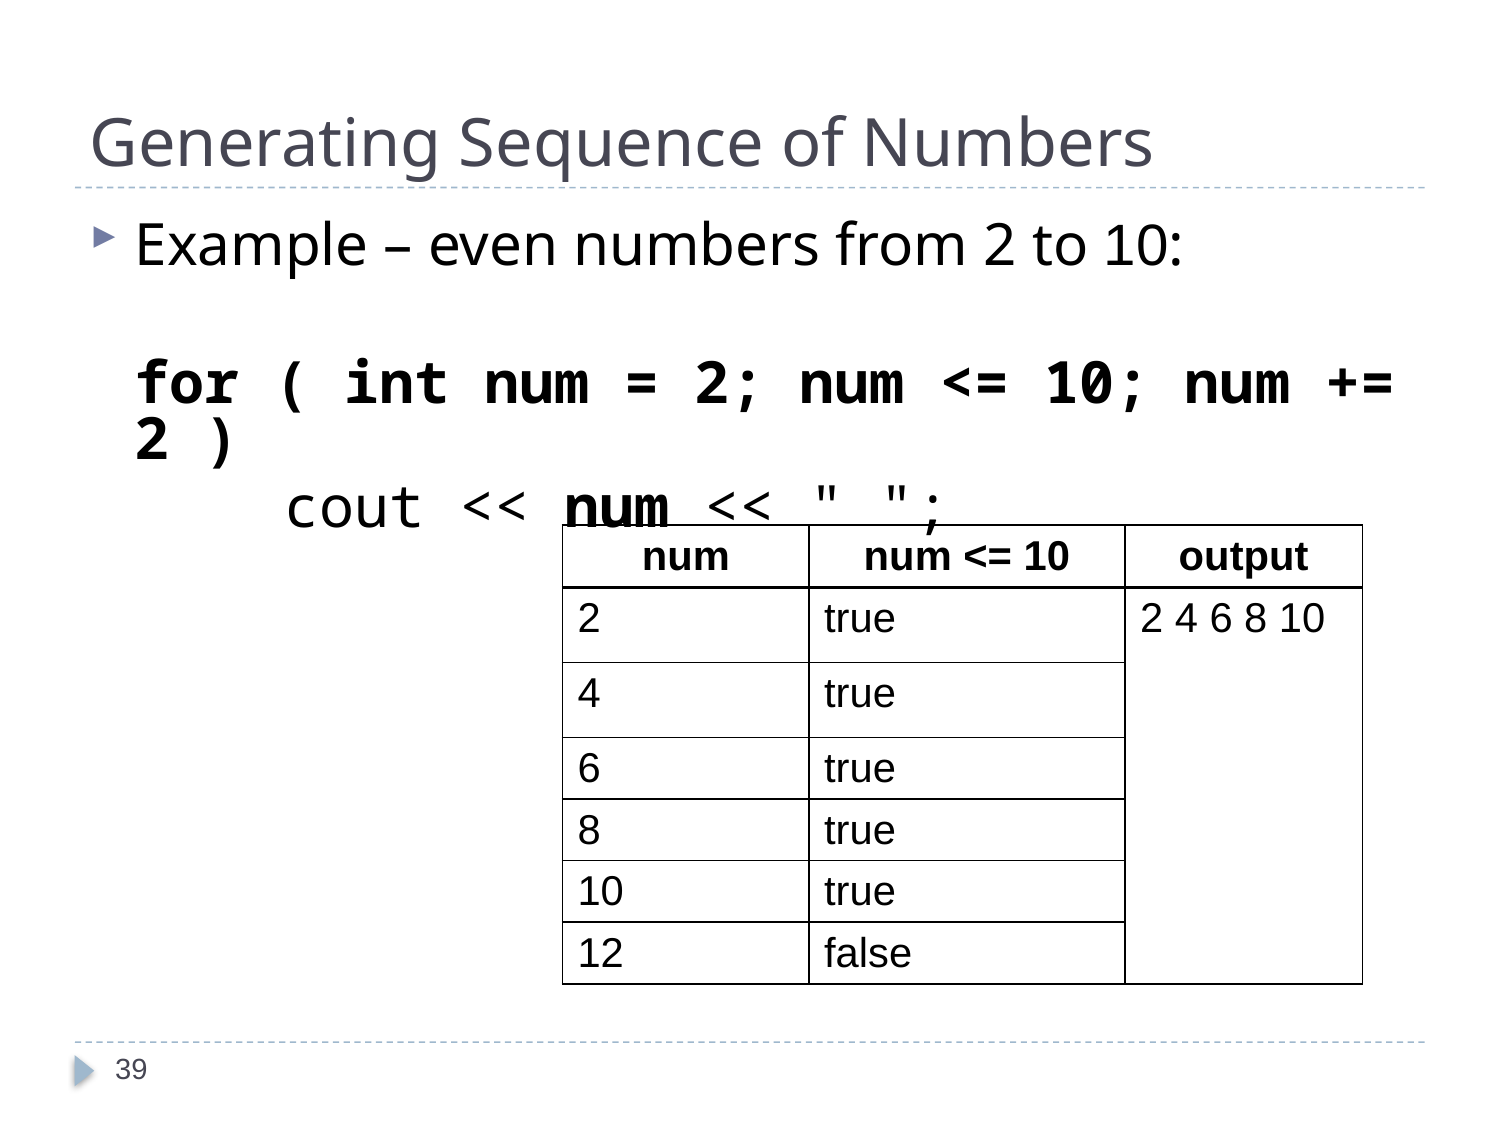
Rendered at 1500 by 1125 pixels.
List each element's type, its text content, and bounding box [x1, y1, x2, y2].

table_cell true [810, 800, 1124, 860]
table_header num [563, 526, 808, 586]
title Generating Sequence of Numbers [75, 24, 1425, 188]
table_cell true [810, 589, 1124, 662]
list Example – even numbers from 2 to 10: for ( int num = 2; num <= 10; num += 2 ) cout << num << " "; [75, 200, 1450, 1010]
slide_number 39 [100, 1042, 426, 1103]
table_cell true [810, 738, 1124, 798]
table_cell 4 [563, 663, 808, 737]
table_cell 2 4 6 8 10 [1126, 589, 1362, 983]
table_cell 6 [563, 738, 808, 798]
table_cell true [810, 861, 1124, 921]
table_header num <= 10 [810, 526, 1124, 586]
table_cell 12 [563, 923, 808, 983]
table_cell 10 [563, 861, 808, 921]
table_cell false [810, 923, 1124, 983]
table_cell 2 [563, 589, 808, 662]
table_header output [1126, 526, 1362, 586]
table_cell 8 [563, 800, 808, 860]
table_cell true [810, 663, 1124, 737]
